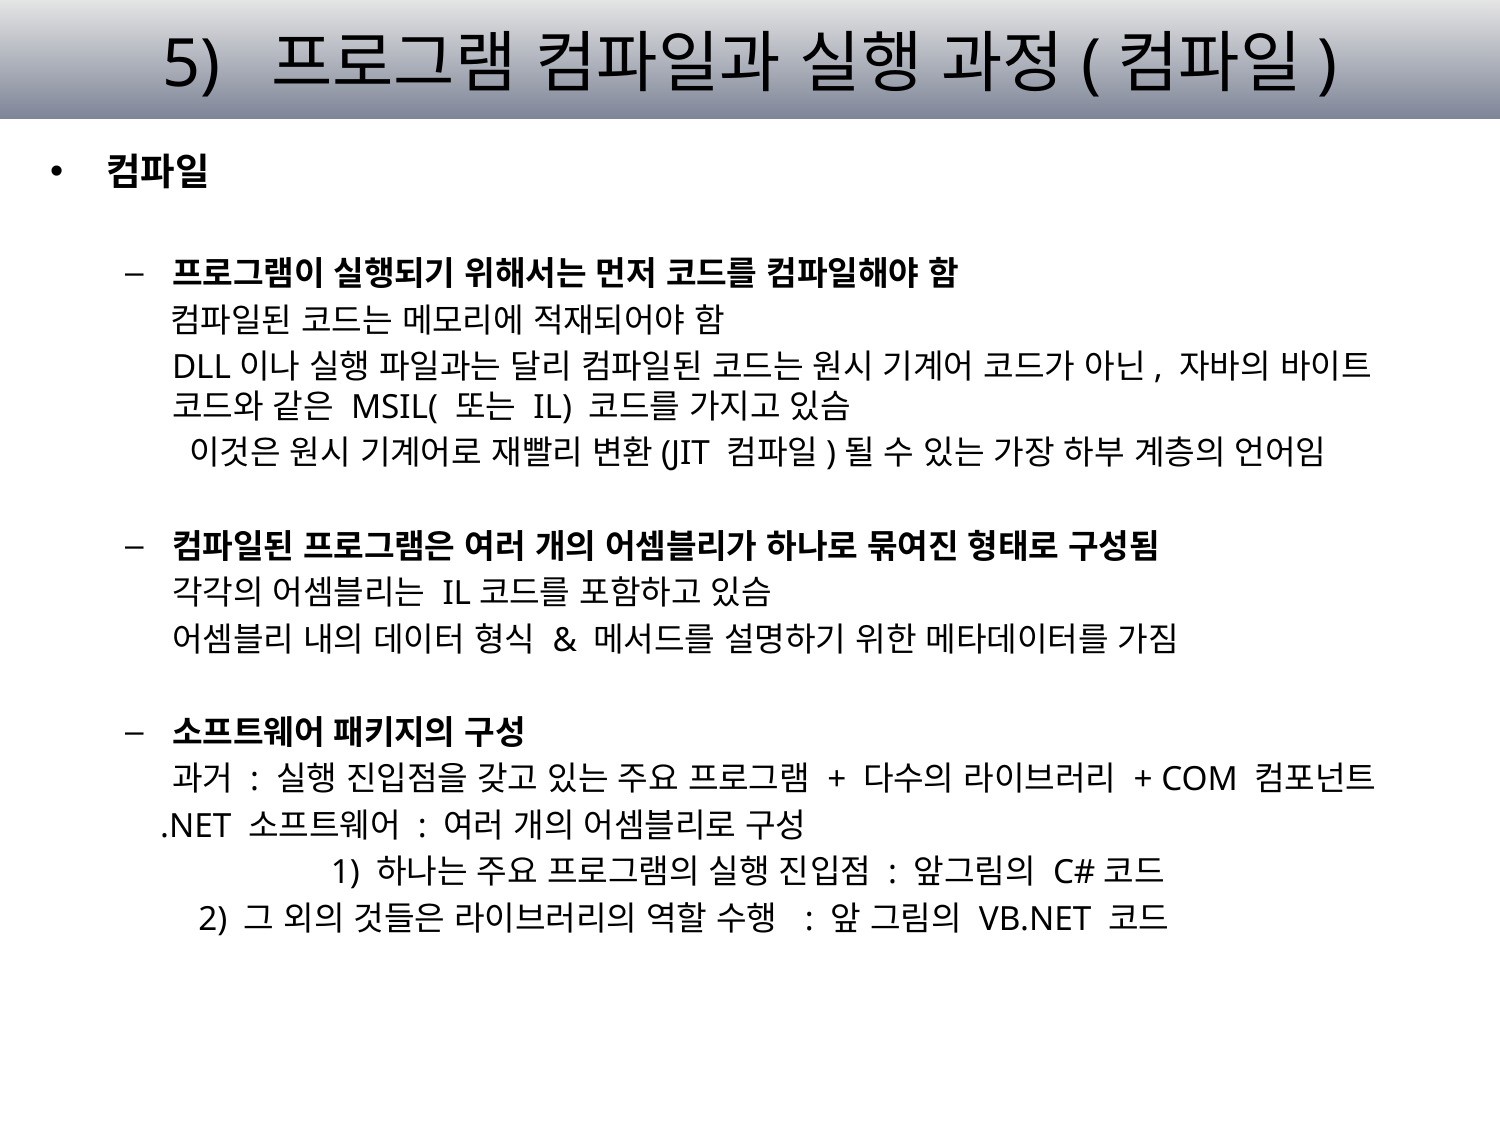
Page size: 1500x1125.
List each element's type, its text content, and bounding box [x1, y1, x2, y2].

title 5) 프로그램 컴파일과 실행 과정(컴파일) [0, 0, 1500, 119]
list 컴파일 프로그램이 실행되기 위해서는 먼저 코드를 컴파일해야 함 컴파일된 코드는 메모리에 적재되어야 함 DLL이나 실행 파일과는 달리 컴파일된 코드는 원시 기계어 코드가 아닌, 자바의 바이트 코드와 같은 MSIL( 또는 IL) 코드를 가지고 있슴 이것은 원시 기계어로 재빨리 변환(JIT 컴파일)될 수 있는 가장 하부 계층의 언어임 컴파일된 프로그램은 여러 개의 어셈블리가 하나로 묶여진 형태로 구성됨 각각의 어셈블리는 IL코드를 포함하고 있슴 어셈블리 내의 데이터 형식 & 메서드를 설명하기 위한 메타데이터를 가짐 소프트웨어 패키지의 구성 과거 : 실행 진입점을 갖고 있는 주요 프로그램 + 다수의 라이브러리 + COM 컴포넌트 .NET 소프트웨어 : 여러 개의 어셈블리로 구성 1) 하나는 주요 프로그램의 실행 진입점 : 앞그림의 C#코드 2) 그 외의 것들은 라이브러리의 역할 수행 : 앞 그림의 VB.NET 코드 [35, 140, 1477, 1090]
